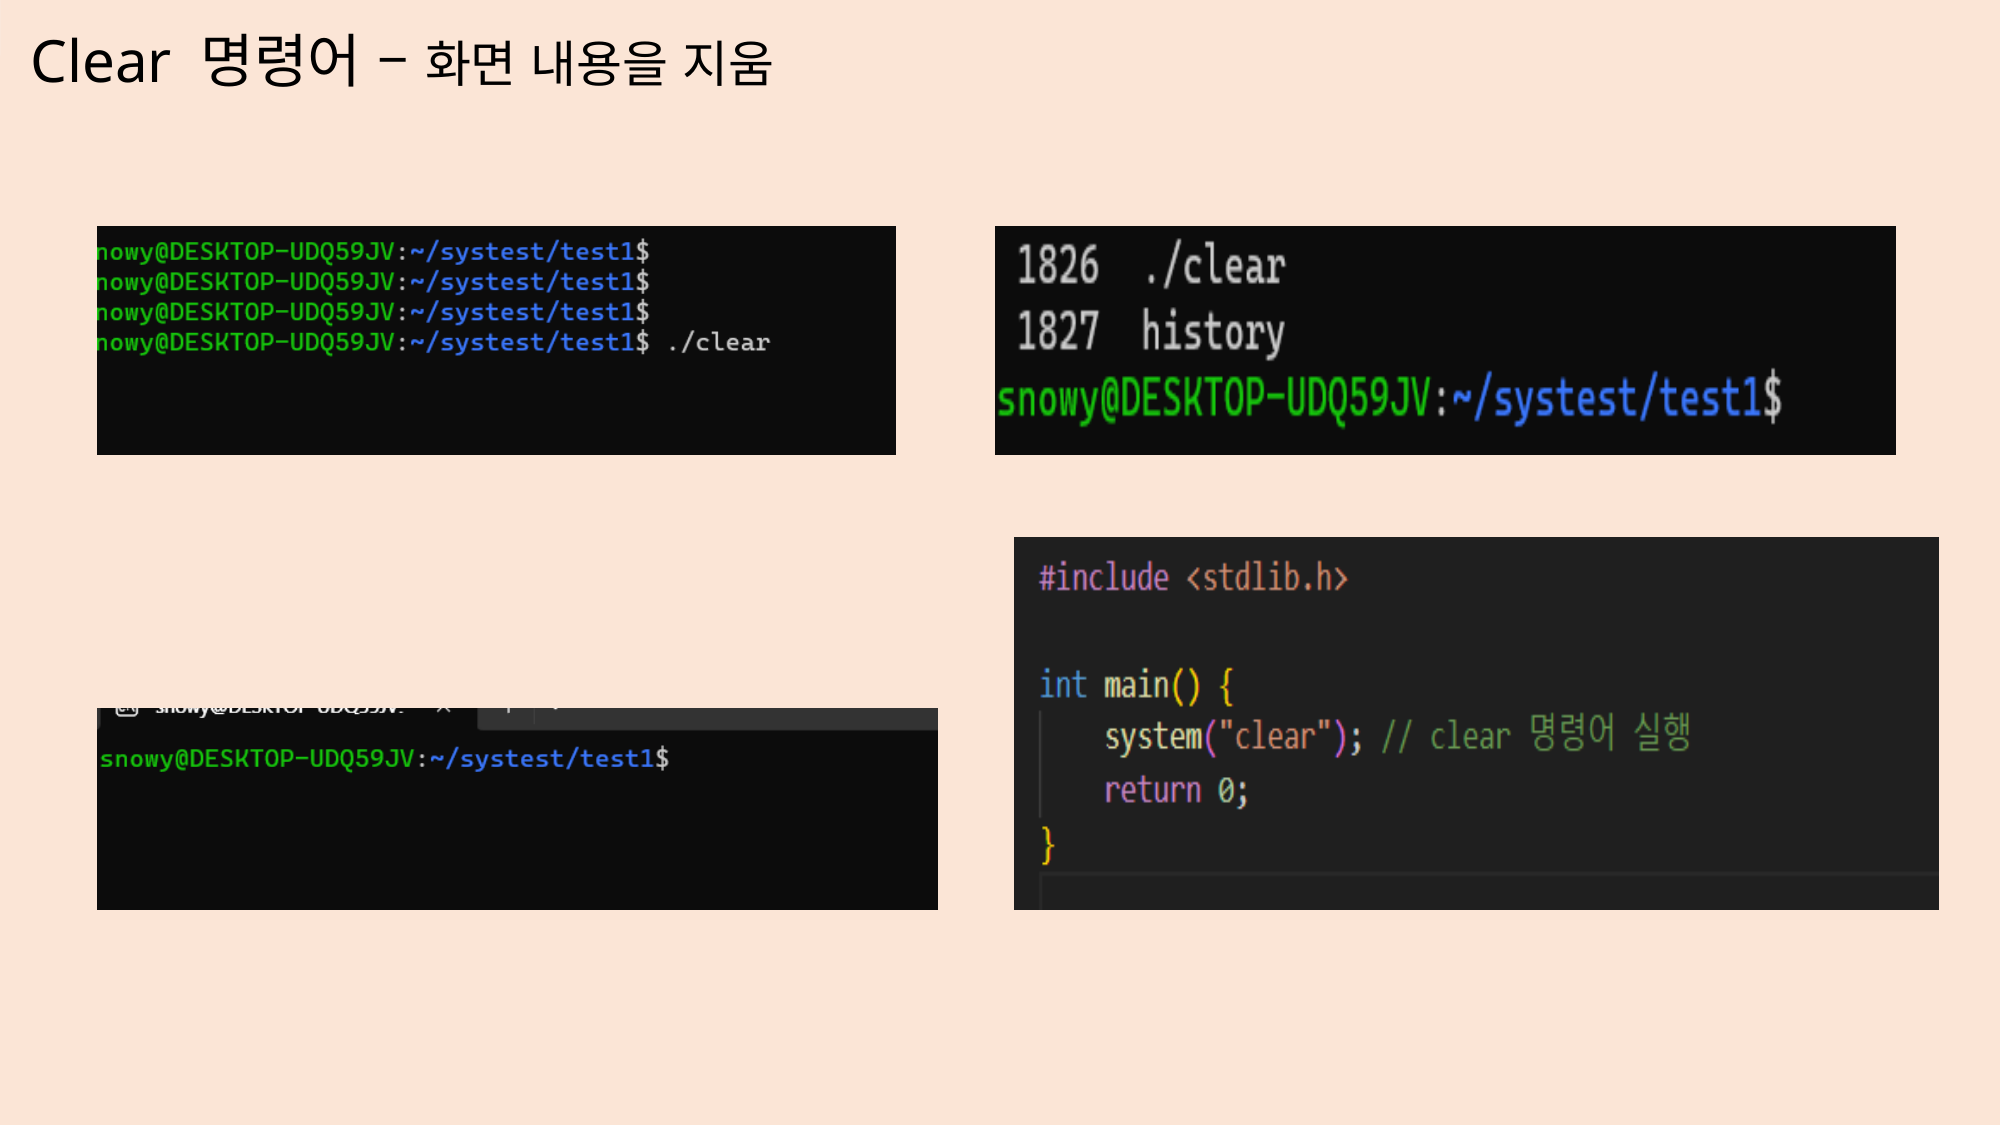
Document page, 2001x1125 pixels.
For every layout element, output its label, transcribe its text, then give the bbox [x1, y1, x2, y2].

picture [97, 708, 938, 910]
picture [995, 226, 1896, 455]
picture [1014, 537, 1939, 910]
text_box Clear 명령어 – 화면 내용을 지움 [15, 17, 1964, 102]
picture [97, 226, 896, 455]
